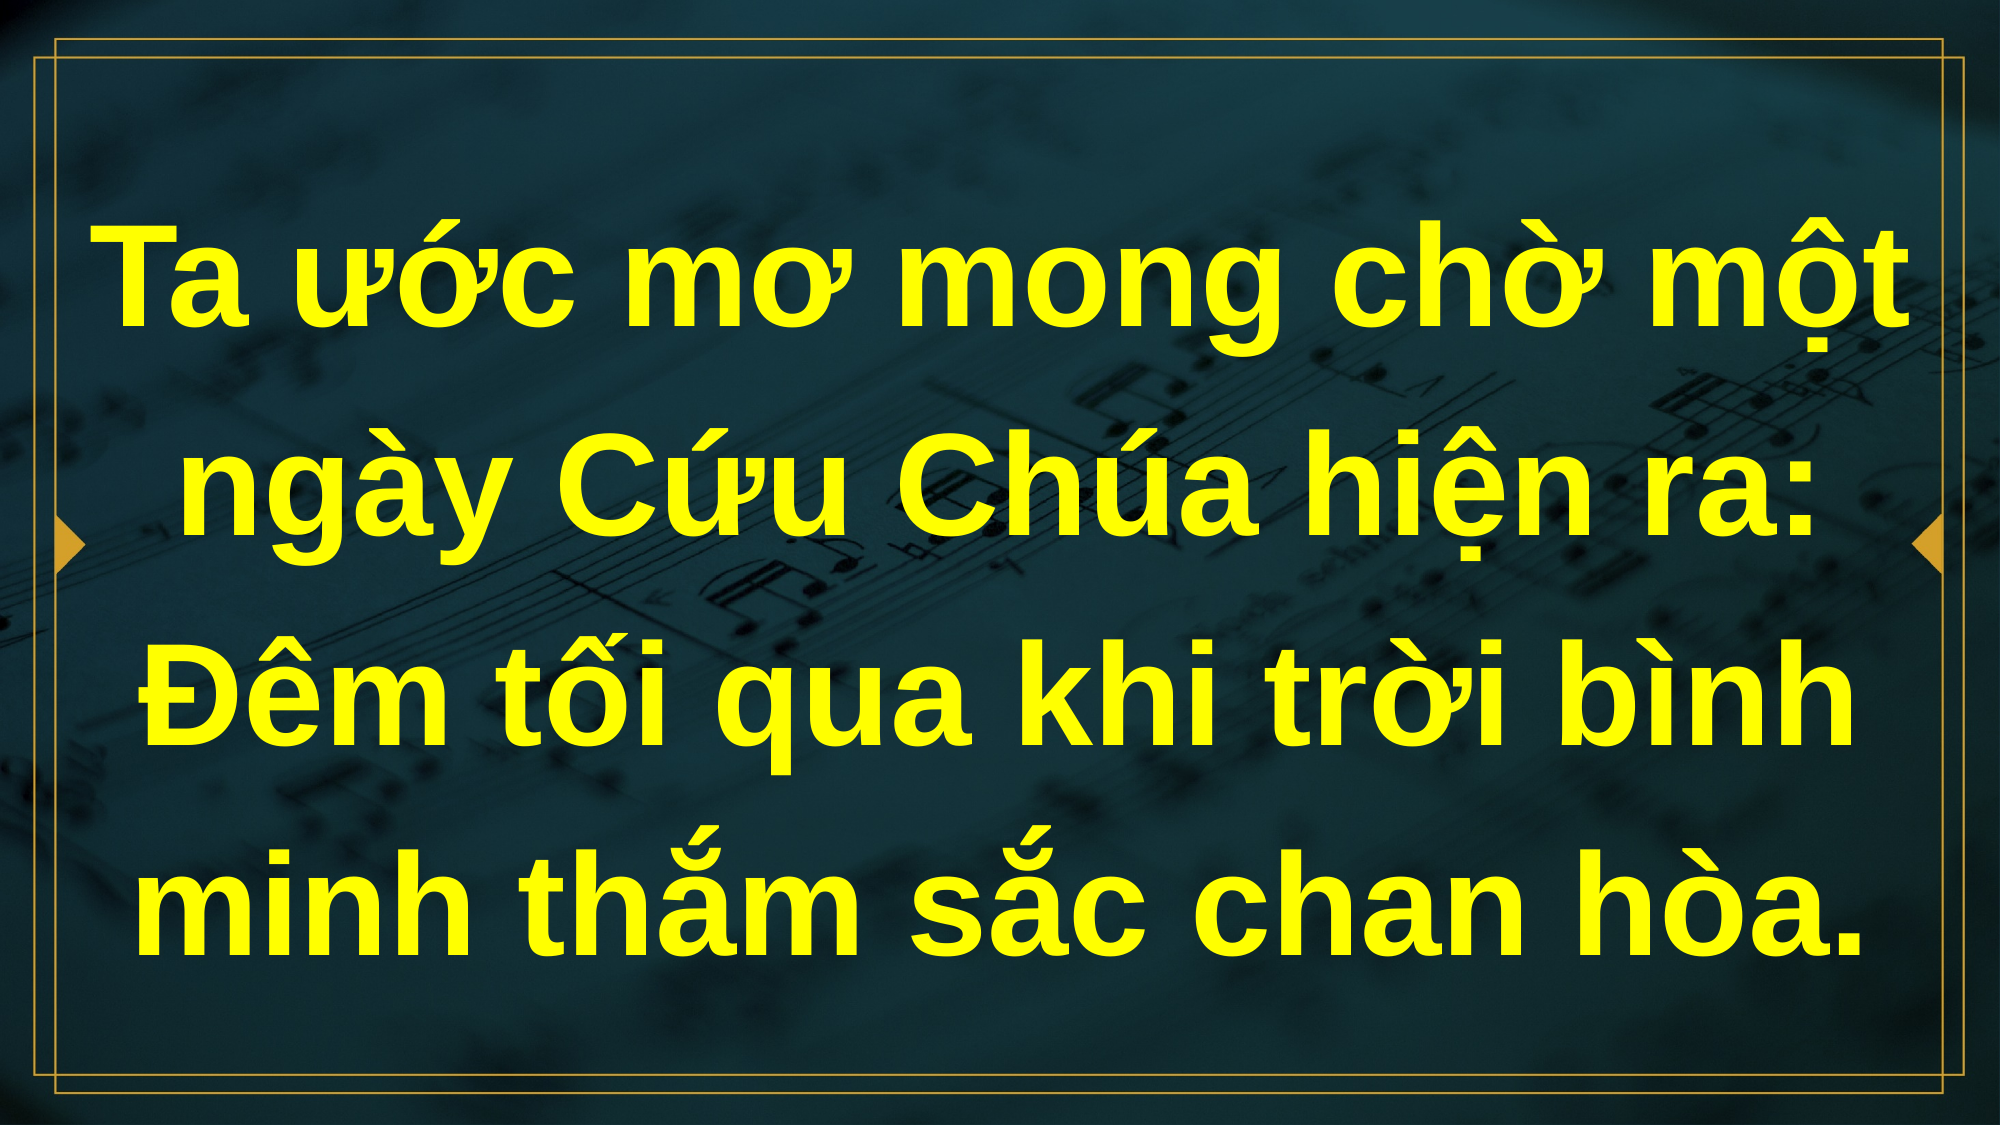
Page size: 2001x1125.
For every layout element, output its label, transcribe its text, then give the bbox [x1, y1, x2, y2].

title Ta ước mơ mong chờ một ngày Cứu Chúa hiện ra: Đêm tối qua khi trời bình minh thắm sắc chan hòa. [55, 53, 1945, 1077]
picture [0, 0, 2000, 1125]
